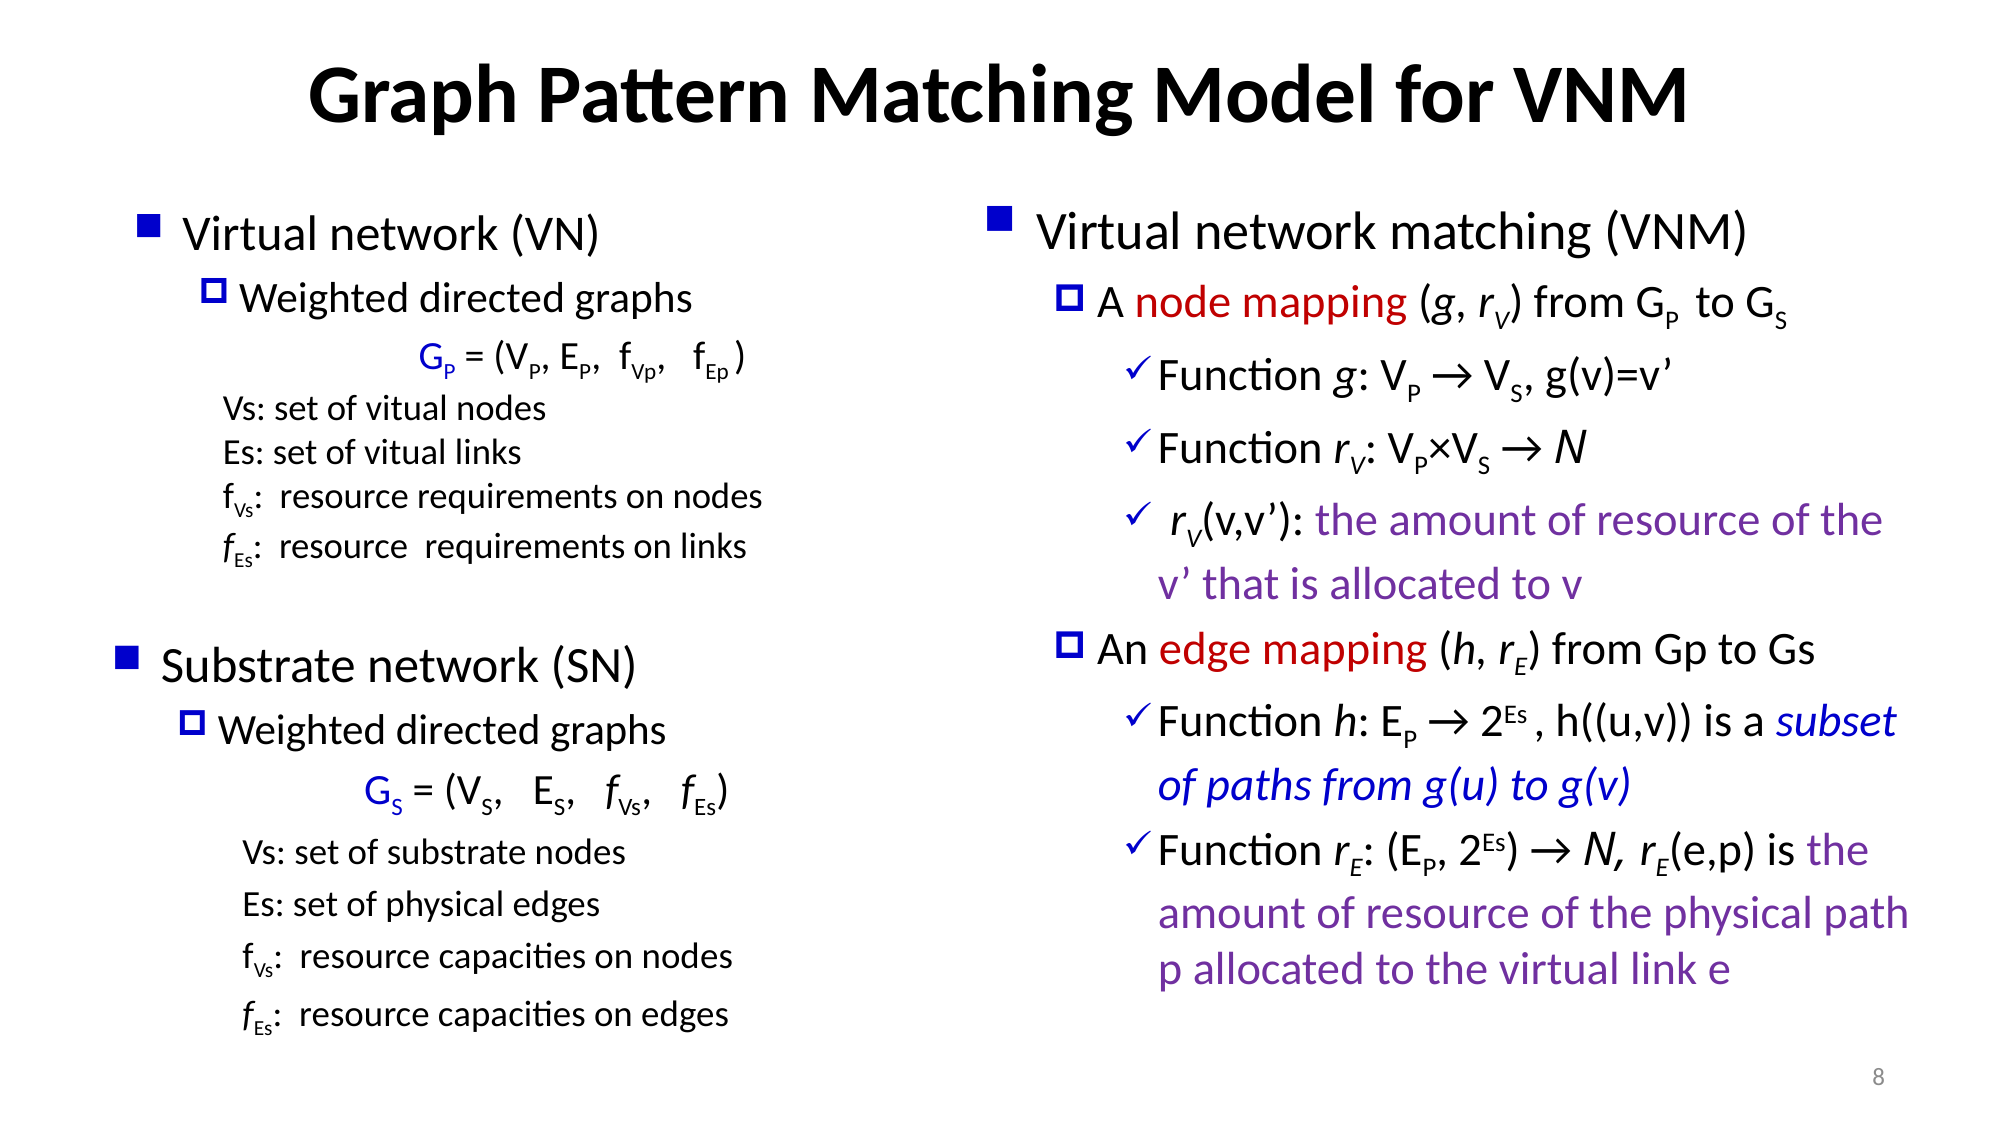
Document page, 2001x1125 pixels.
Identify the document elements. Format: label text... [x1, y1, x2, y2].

text_box Virtual network (VN) Weighted directed graphs GP = (VP, EP, fVp, fEp ) Vs: set of vitual nodes Es: set of vitual links fVs: resource requirements on nodes fEs: resource requirements on links [118, 193, 982, 582]
text_box Virtual network matching (VNM) A node mapping (g, rV) from GP to GS Function g: VP → VS, g(v)=v’ Function rV: VP×VS → N rV(v,v’): the amount of resource of the v’ that is allocated to v An edge mapping (h, rE) from Gp to Gs Function h: EP → 2Es , h((u,v)) is a subset of paths from g(u) to g(v) Function rE: (EP, 2Es) → N, rE(e,p) is the amount of resource of the physical path p allocated to the virtual link e [968, 180, 1938, 1003]
title Graph Pattern Matching Model for VNM [99, 17, 1900, 162]
list Substrate network (SN) Weighted directed graphs GS = (VS, ES, fVs, fEs) Vs: set of substrate nodes Es: set of physical edges fVs: resource capacities on nodes fEs: resource capacities on edges [96, 624, 932, 1050]
slide_number 8 [1433, 1045, 1900, 1105]
